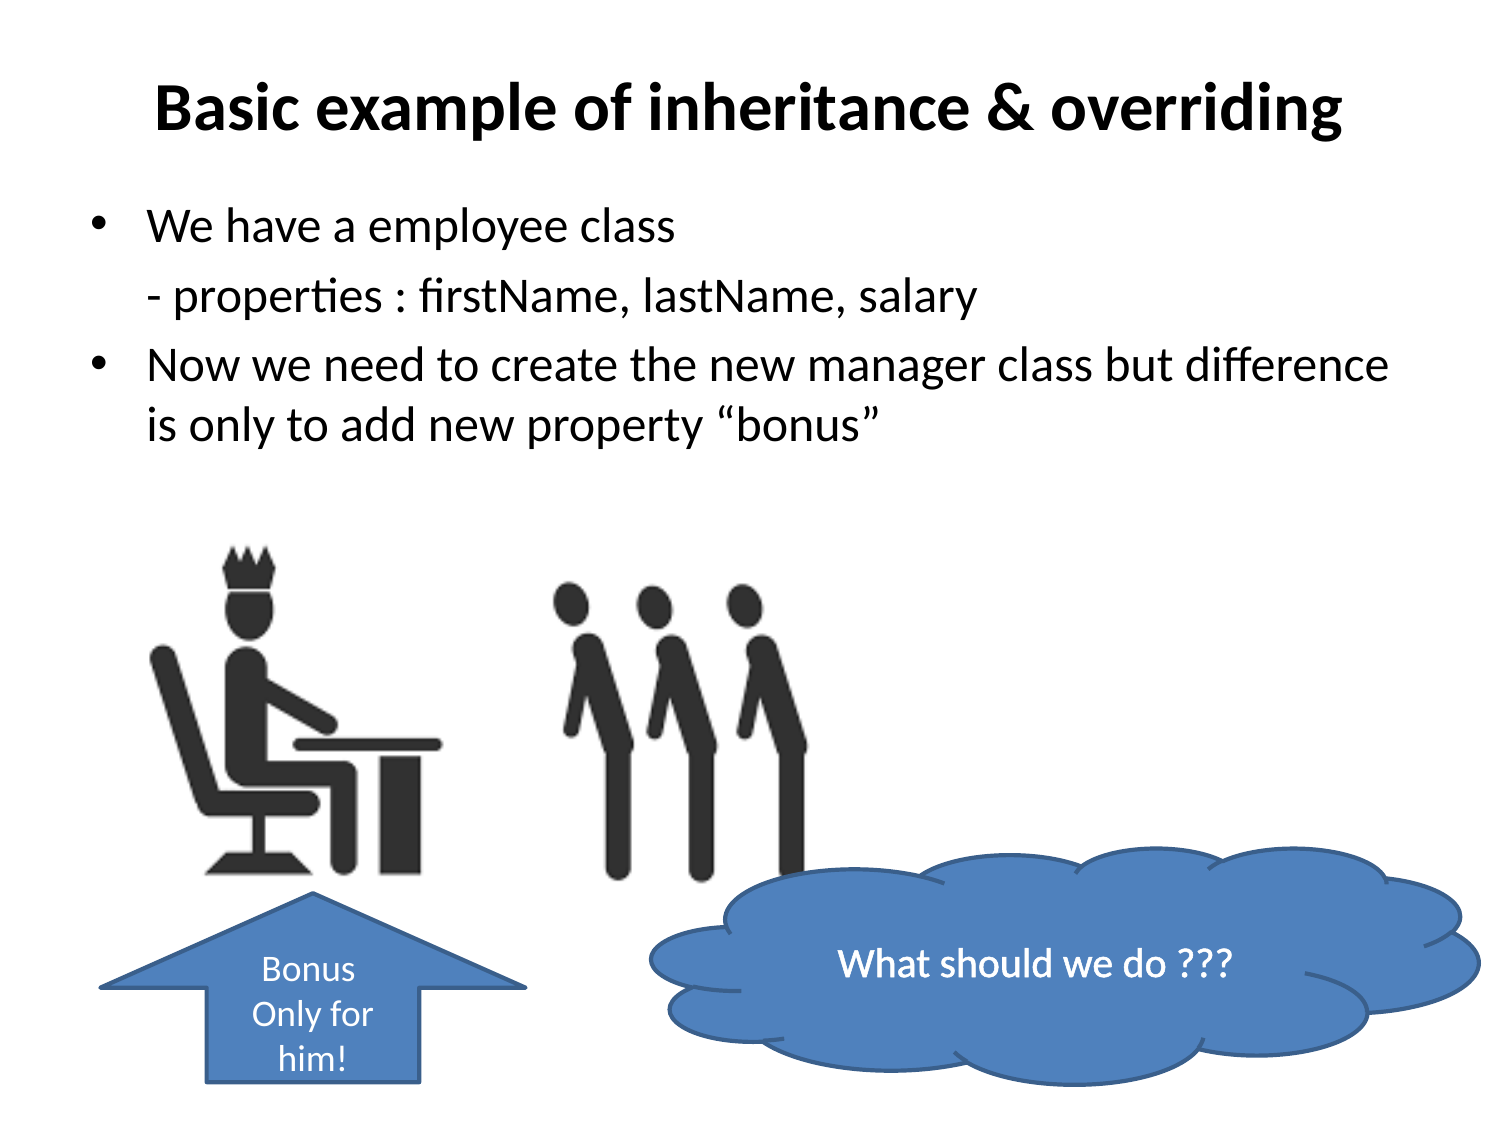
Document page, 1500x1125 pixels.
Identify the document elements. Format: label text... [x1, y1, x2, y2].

text_box What should we do ??? [648, 846, 1482, 1087]
list We have a employee class - properties : firstName, lastName, salary Now we need to create the new manager class but difference is only to add new property “bonus” [75, 184, 1425, 1005]
picture [123, 504, 845, 941]
title Basic example of inheritance & overriding [75, 45, 1425, 161]
text_box Bonus Only for him! [98, 949, 528, 1085]
